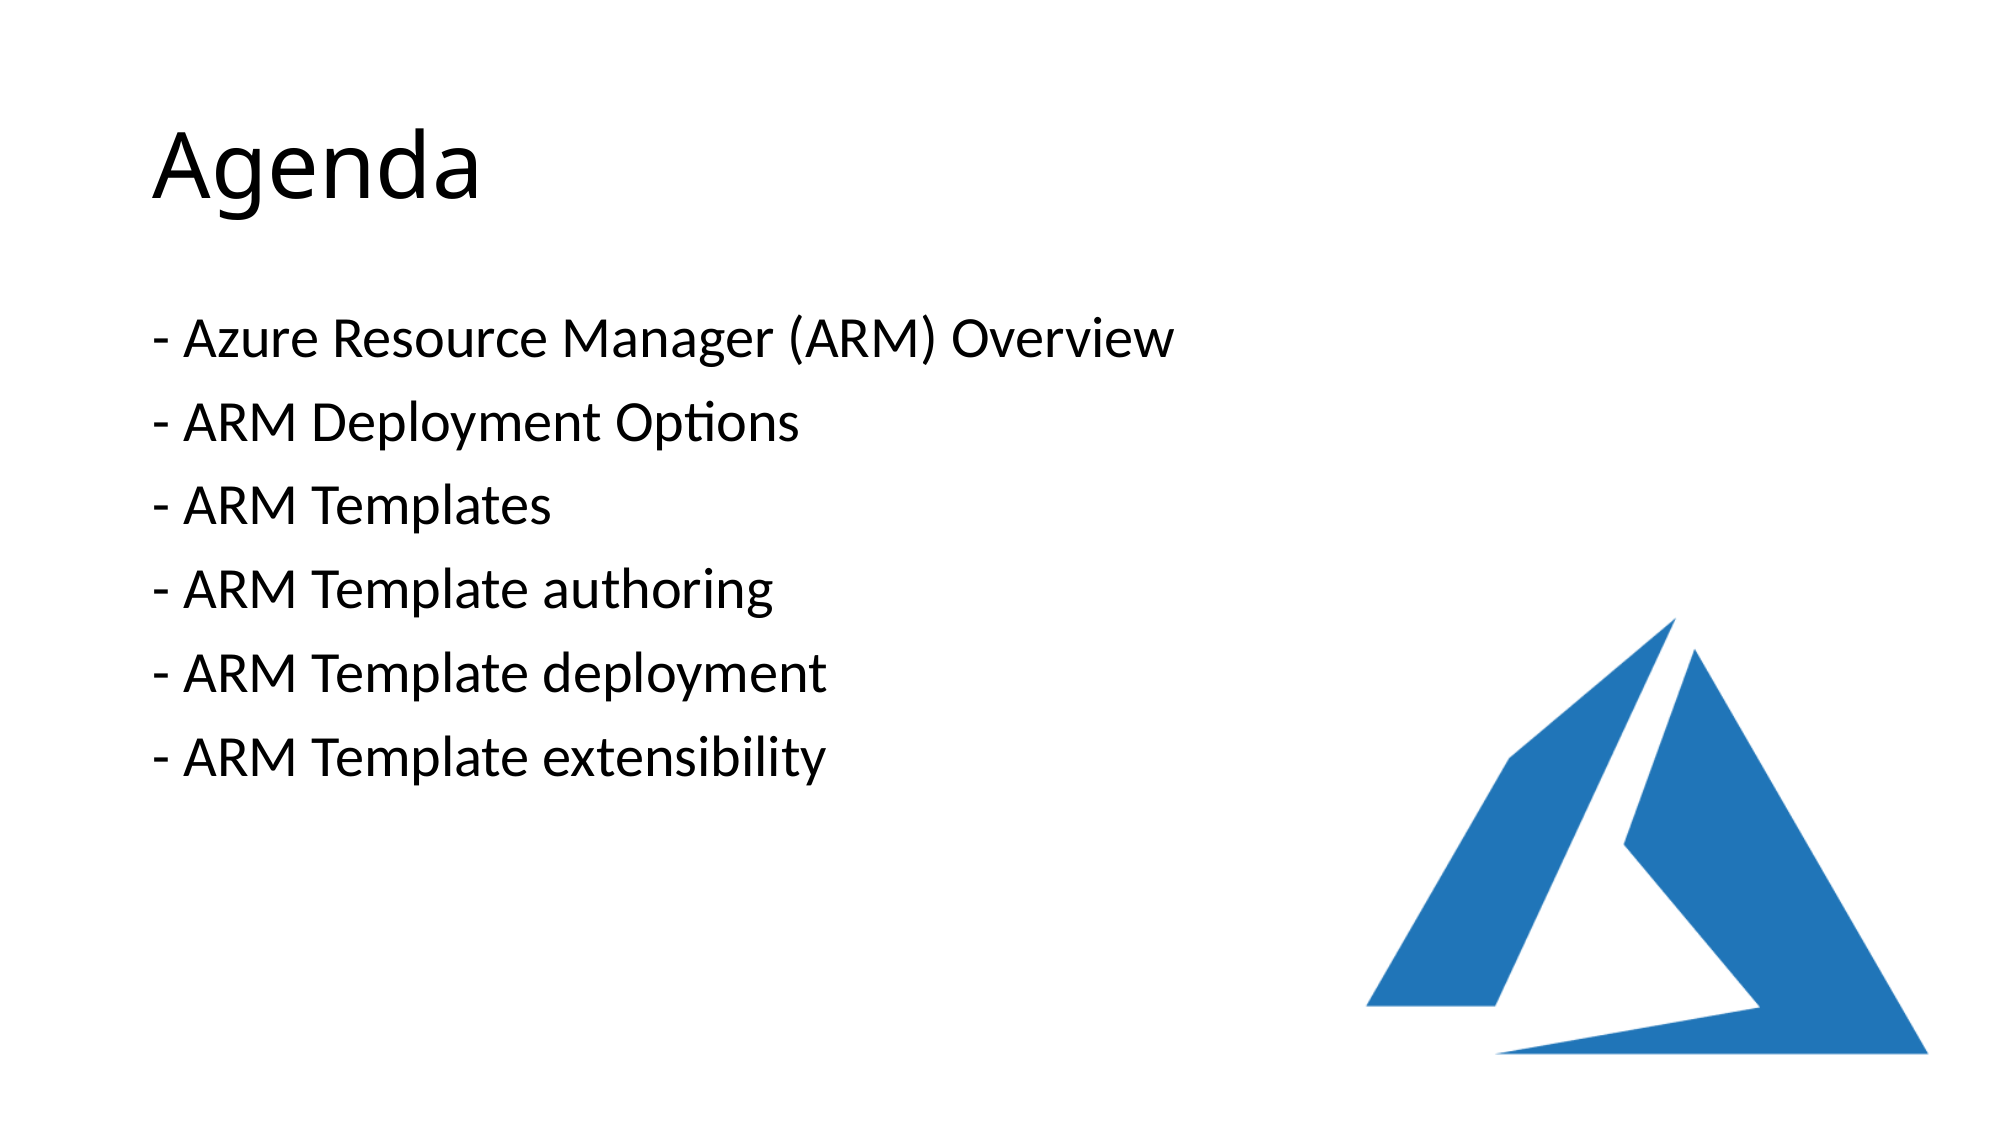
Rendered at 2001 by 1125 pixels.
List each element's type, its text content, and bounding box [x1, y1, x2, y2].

picture [1328, 610, 1968, 1087]
title Agenda [137, 59, 1863, 278]
list - Azure Resource Manager (ARM) Overview - ARM Deployment Options - ARM Templates - ARM Template authoring - ARM Template deployment - ARM Template extensibility [137, 299, 1863, 1014]
